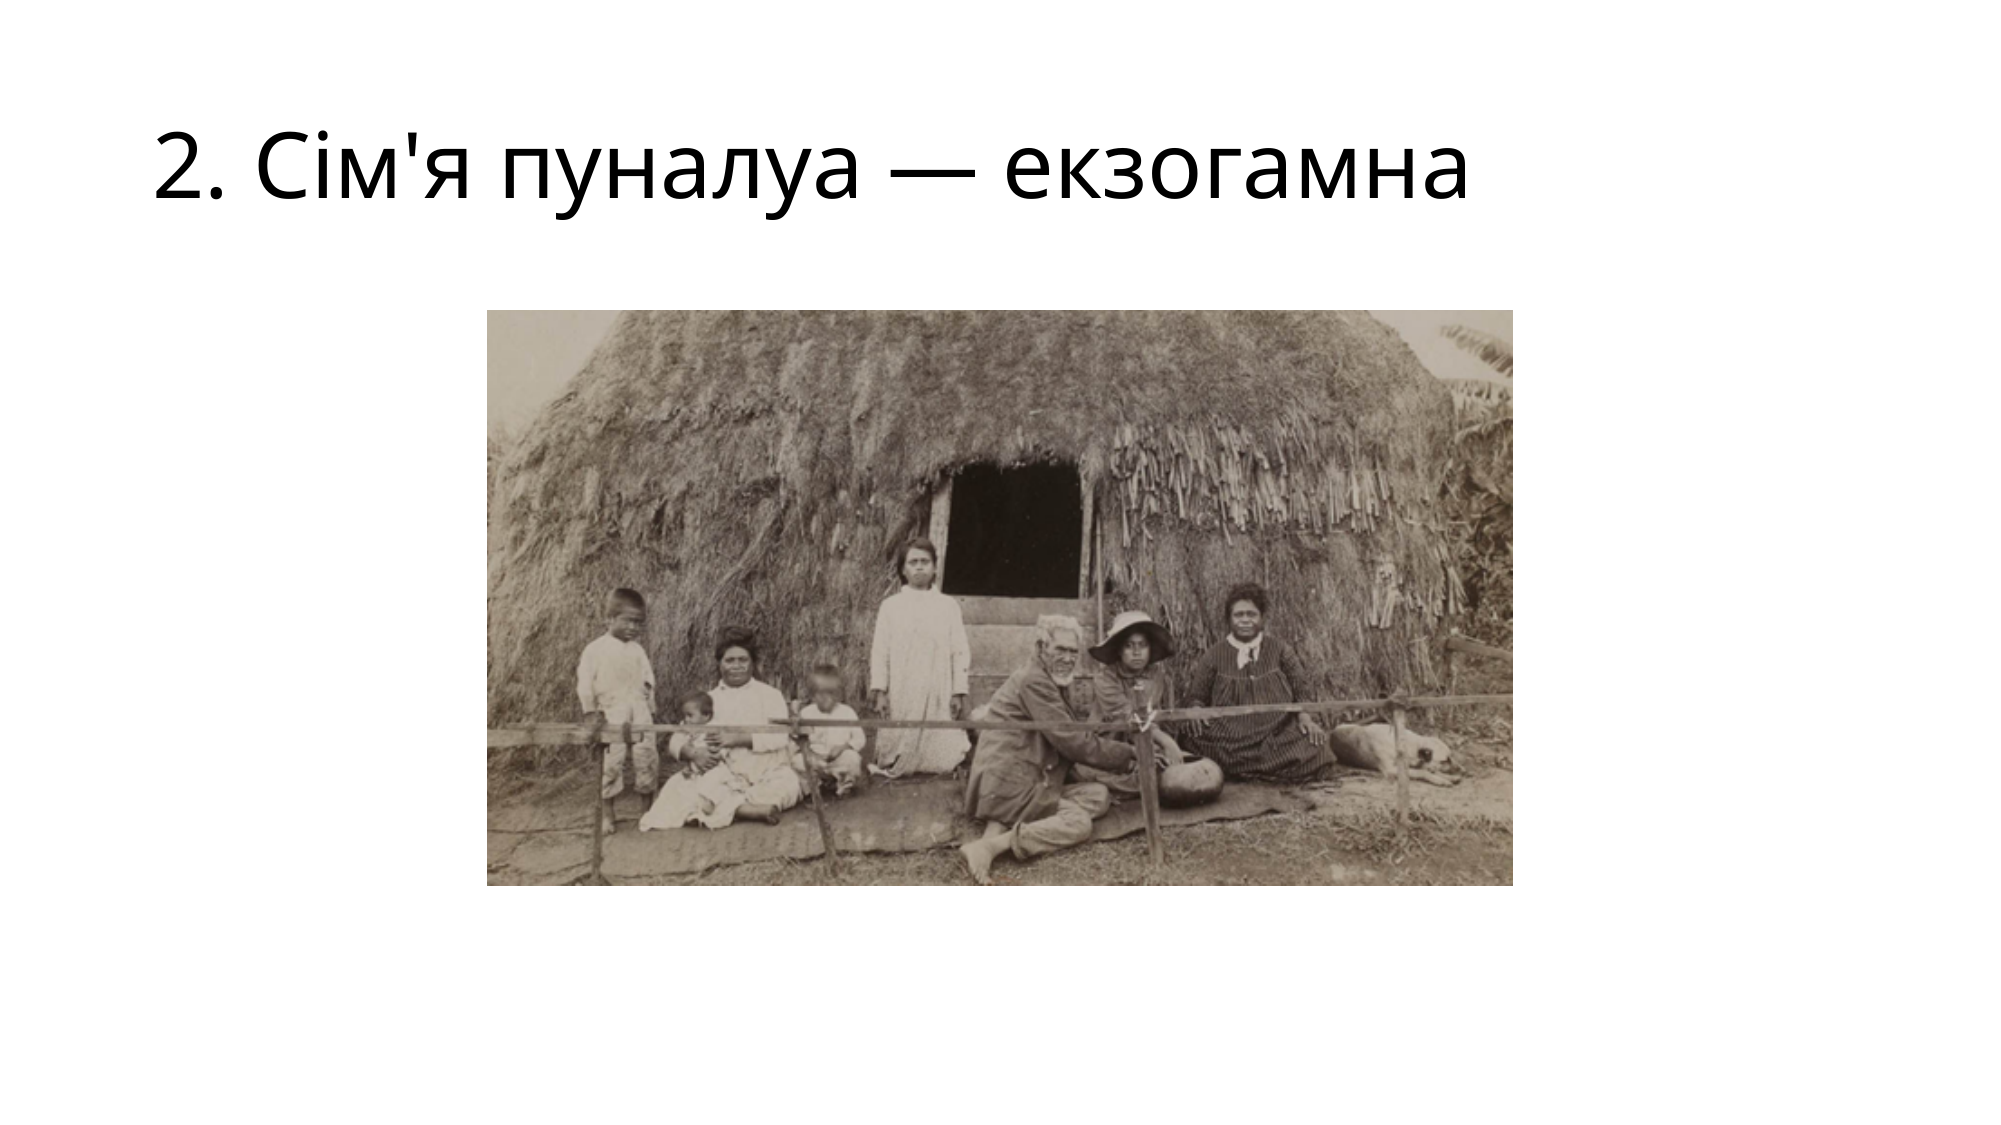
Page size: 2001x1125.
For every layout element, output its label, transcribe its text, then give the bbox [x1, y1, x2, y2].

title 2. Сім'я пуналуа — екзогамна [137, 59, 1863, 278]
picture [487, 310, 1513, 886]
